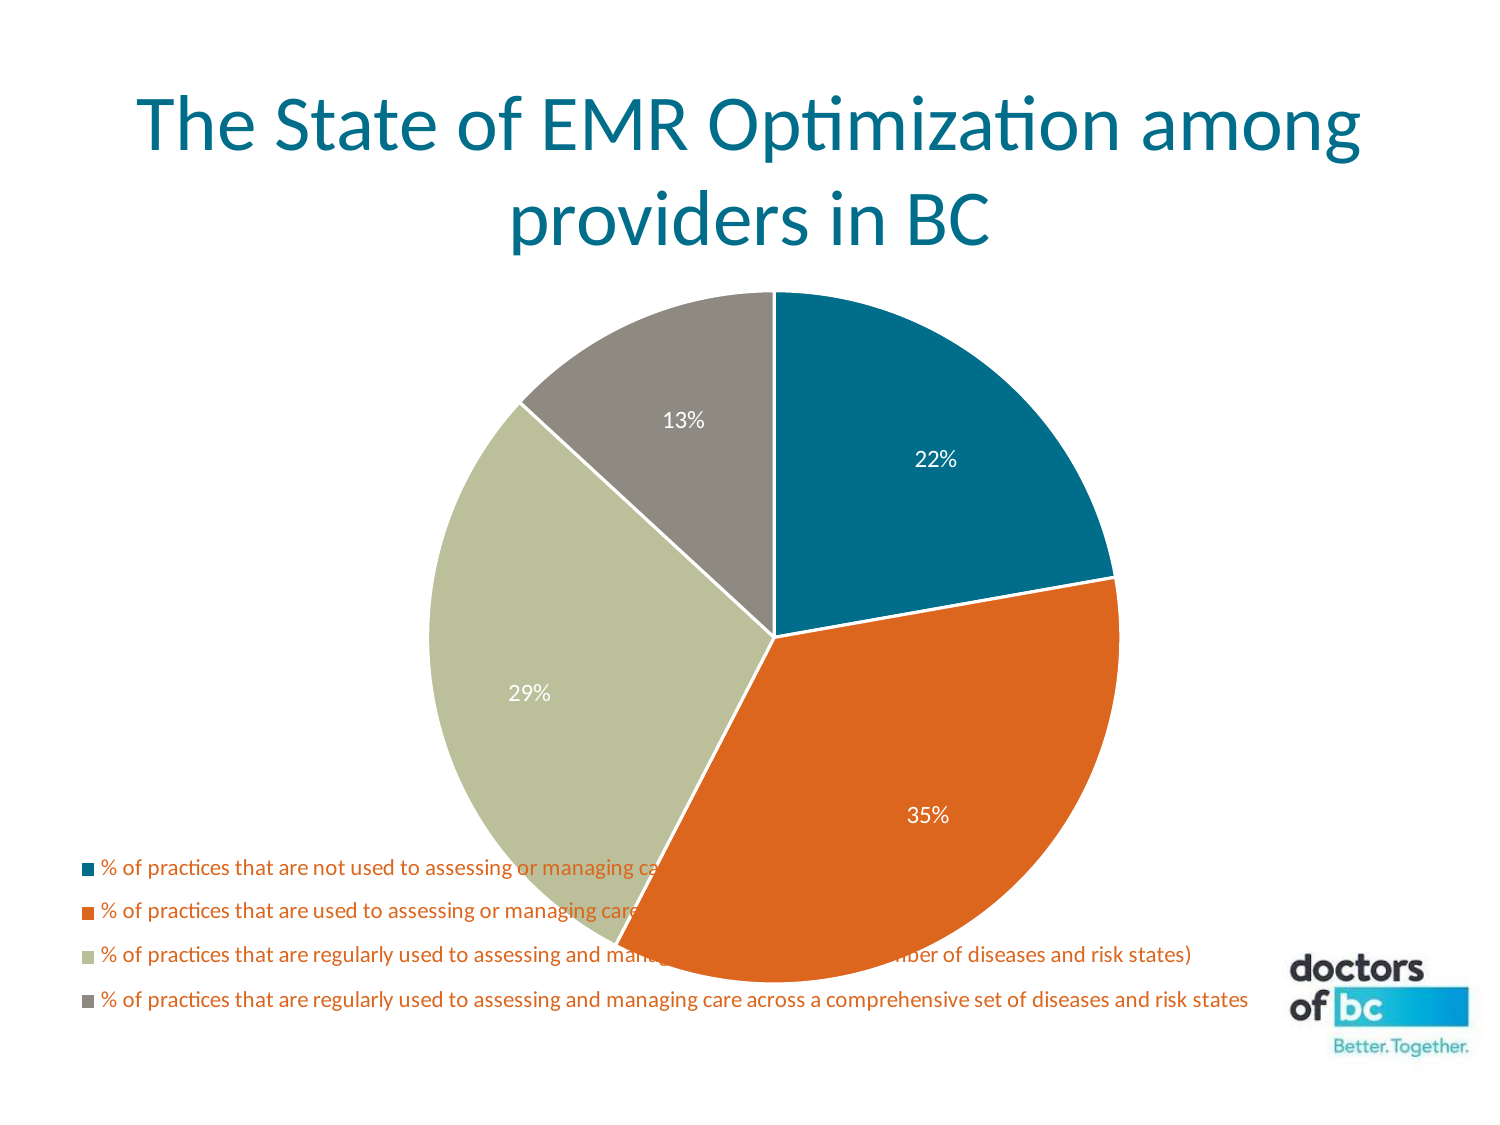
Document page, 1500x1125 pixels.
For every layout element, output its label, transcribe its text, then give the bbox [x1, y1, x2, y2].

chart [74, 255, 1426, 1047]
picture [1257, 882, 1500, 1125]
title The State of EMR Optimization among providers in BC [75, 45, 1425, 254]
